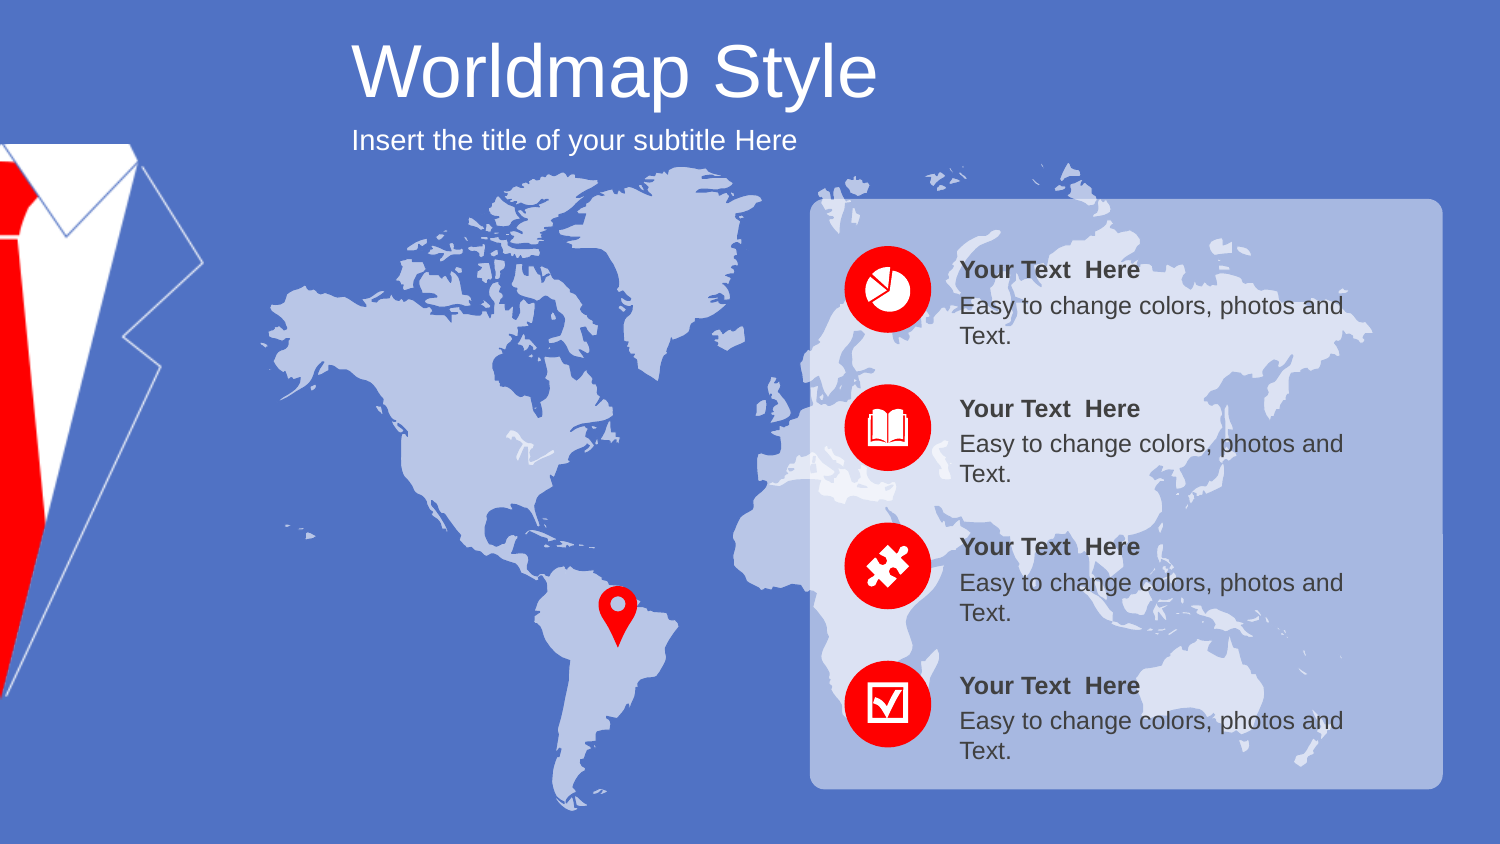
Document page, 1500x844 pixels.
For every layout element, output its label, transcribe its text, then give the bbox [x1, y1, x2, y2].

list Insert the title of your subtitle Here [336, 114, 1500, 162]
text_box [944, 384, 1417, 467]
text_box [944, 523, 1417, 605]
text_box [944, 246, 1417, 328]
picture [0, 144, 204, 700]
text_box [259, 161, 1374, 812]
text_box [1378, 196, 1445, 792]
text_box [944, 661, 1417, 744]
list Worldmap Style [336, 20, 1500, 114]
